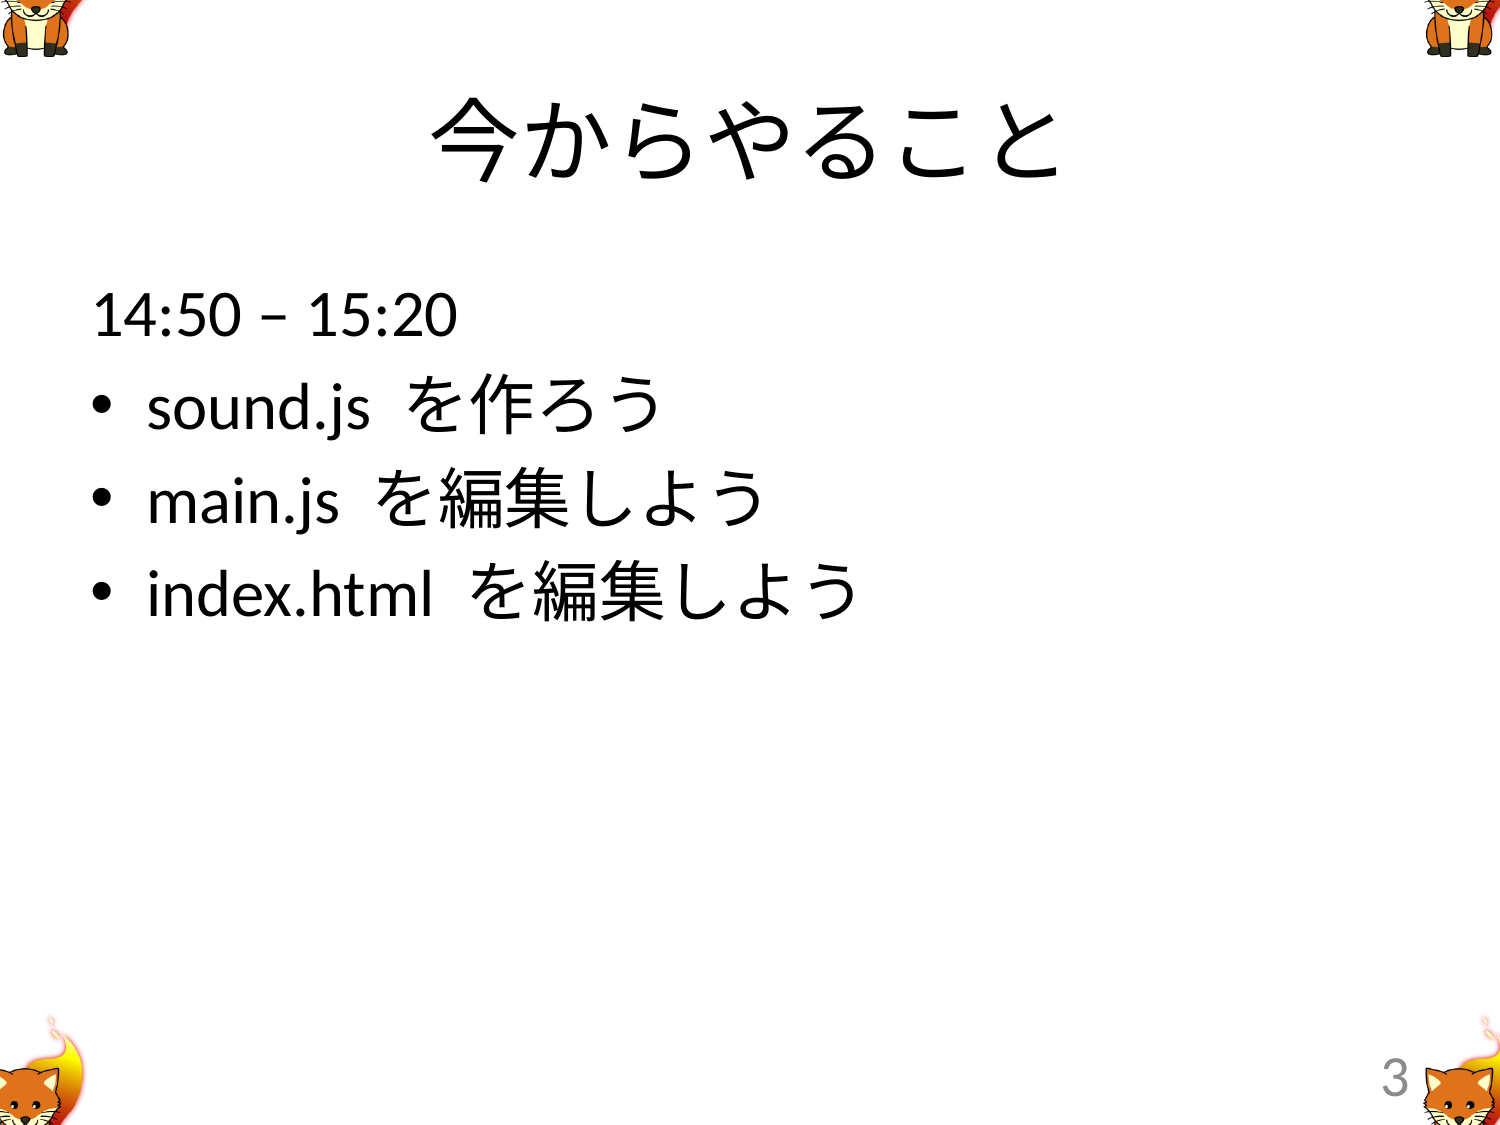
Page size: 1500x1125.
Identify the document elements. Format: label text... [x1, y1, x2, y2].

picture [0, 0, 99, 57]
picture [1423, 0, 1500, 57]
picture [0, 1011, 89, 1125]
title 今からやること [75, 45, 1425, 233]
picture [1423, 1011, 1500, 1125]
list 14:50 – 15:20 sound.js を作ろう main.js を編集しよう index.html を編集しよう [75, 262, 1425, 1005]
slide_number 3 [1074, 1042, 1425, 1103]
